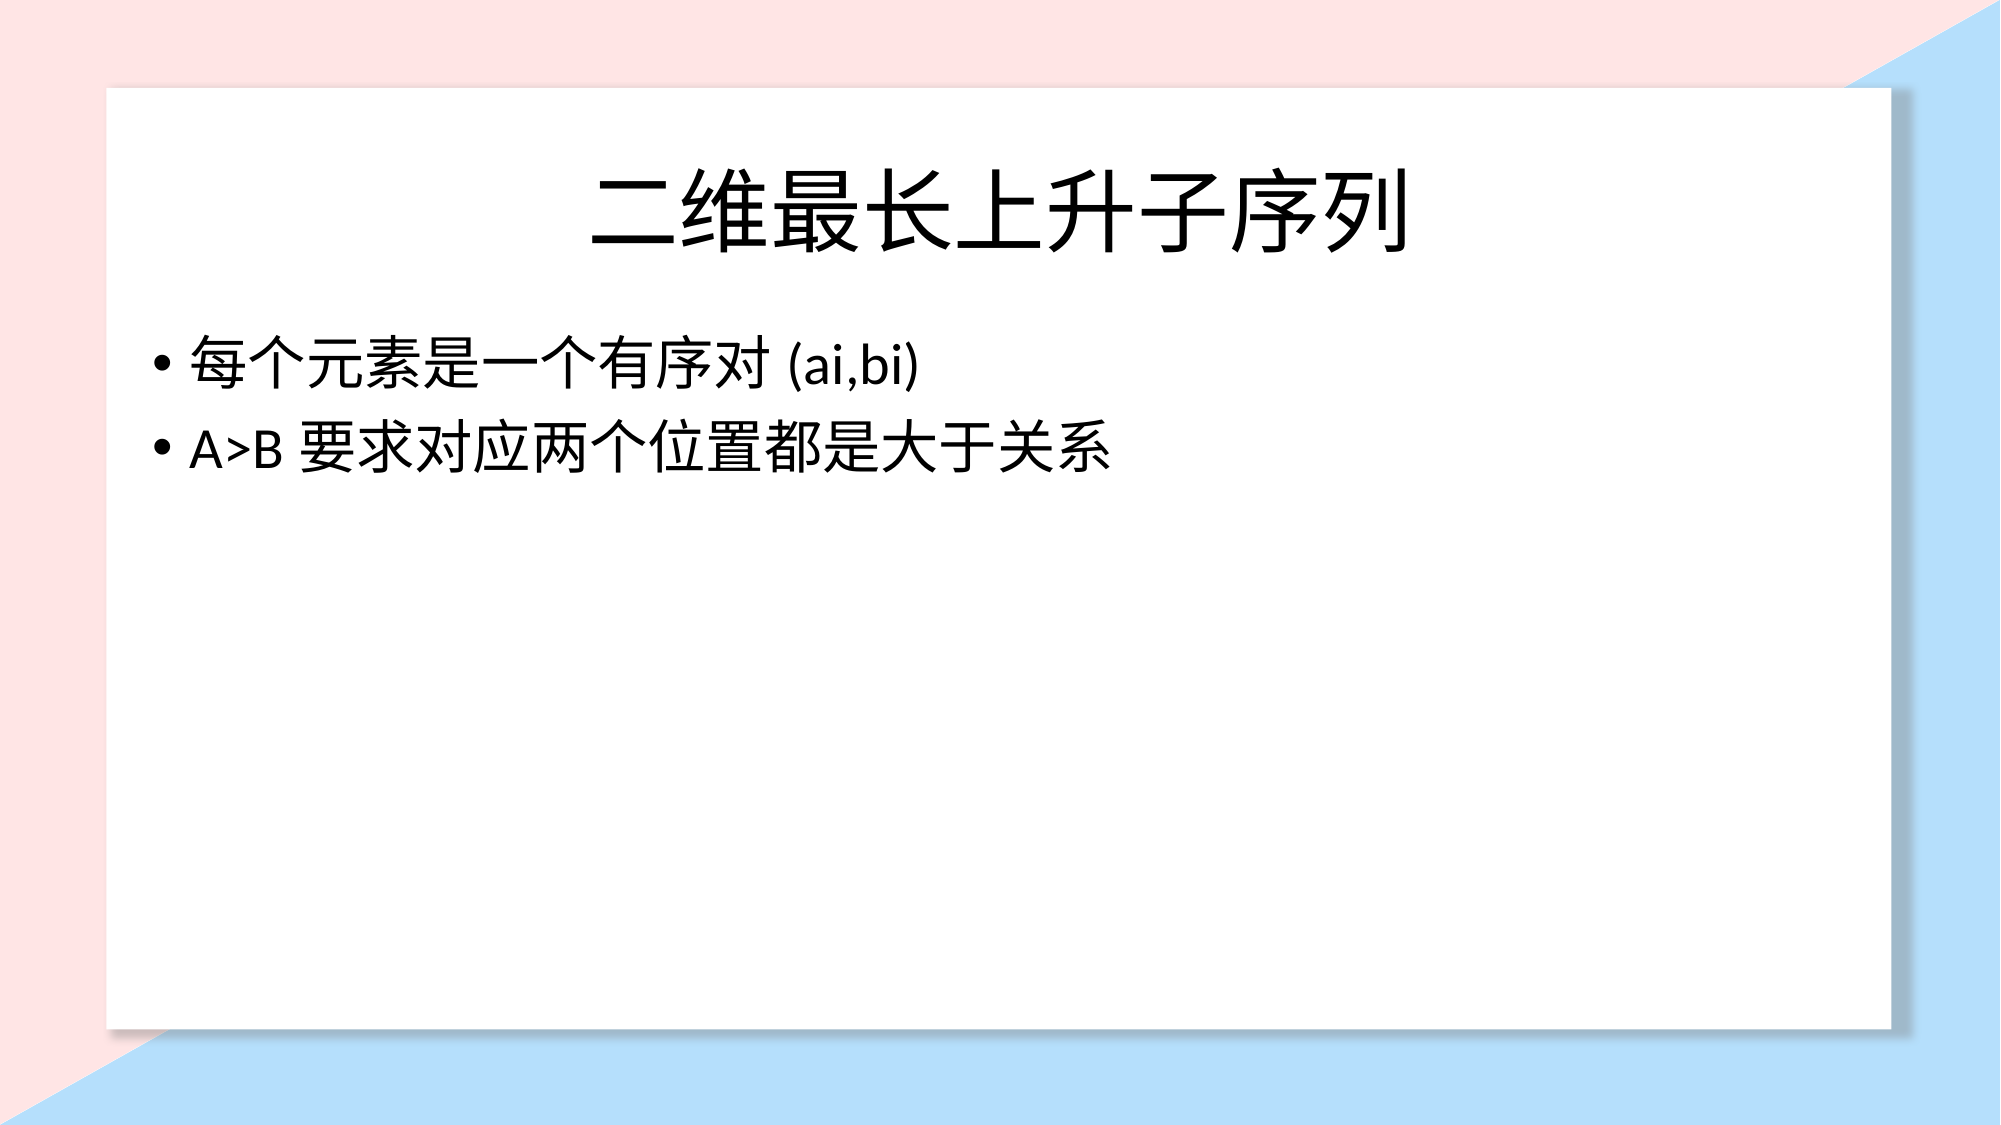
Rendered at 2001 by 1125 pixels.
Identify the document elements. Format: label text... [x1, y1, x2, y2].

title 二维最长上升子序列 [137, 159, 1863, 278]
list 每个元素是一个有序对(ai,bi) A>B要求对应两个位置都是大于关系 [137, 326, 1863, 1041]
